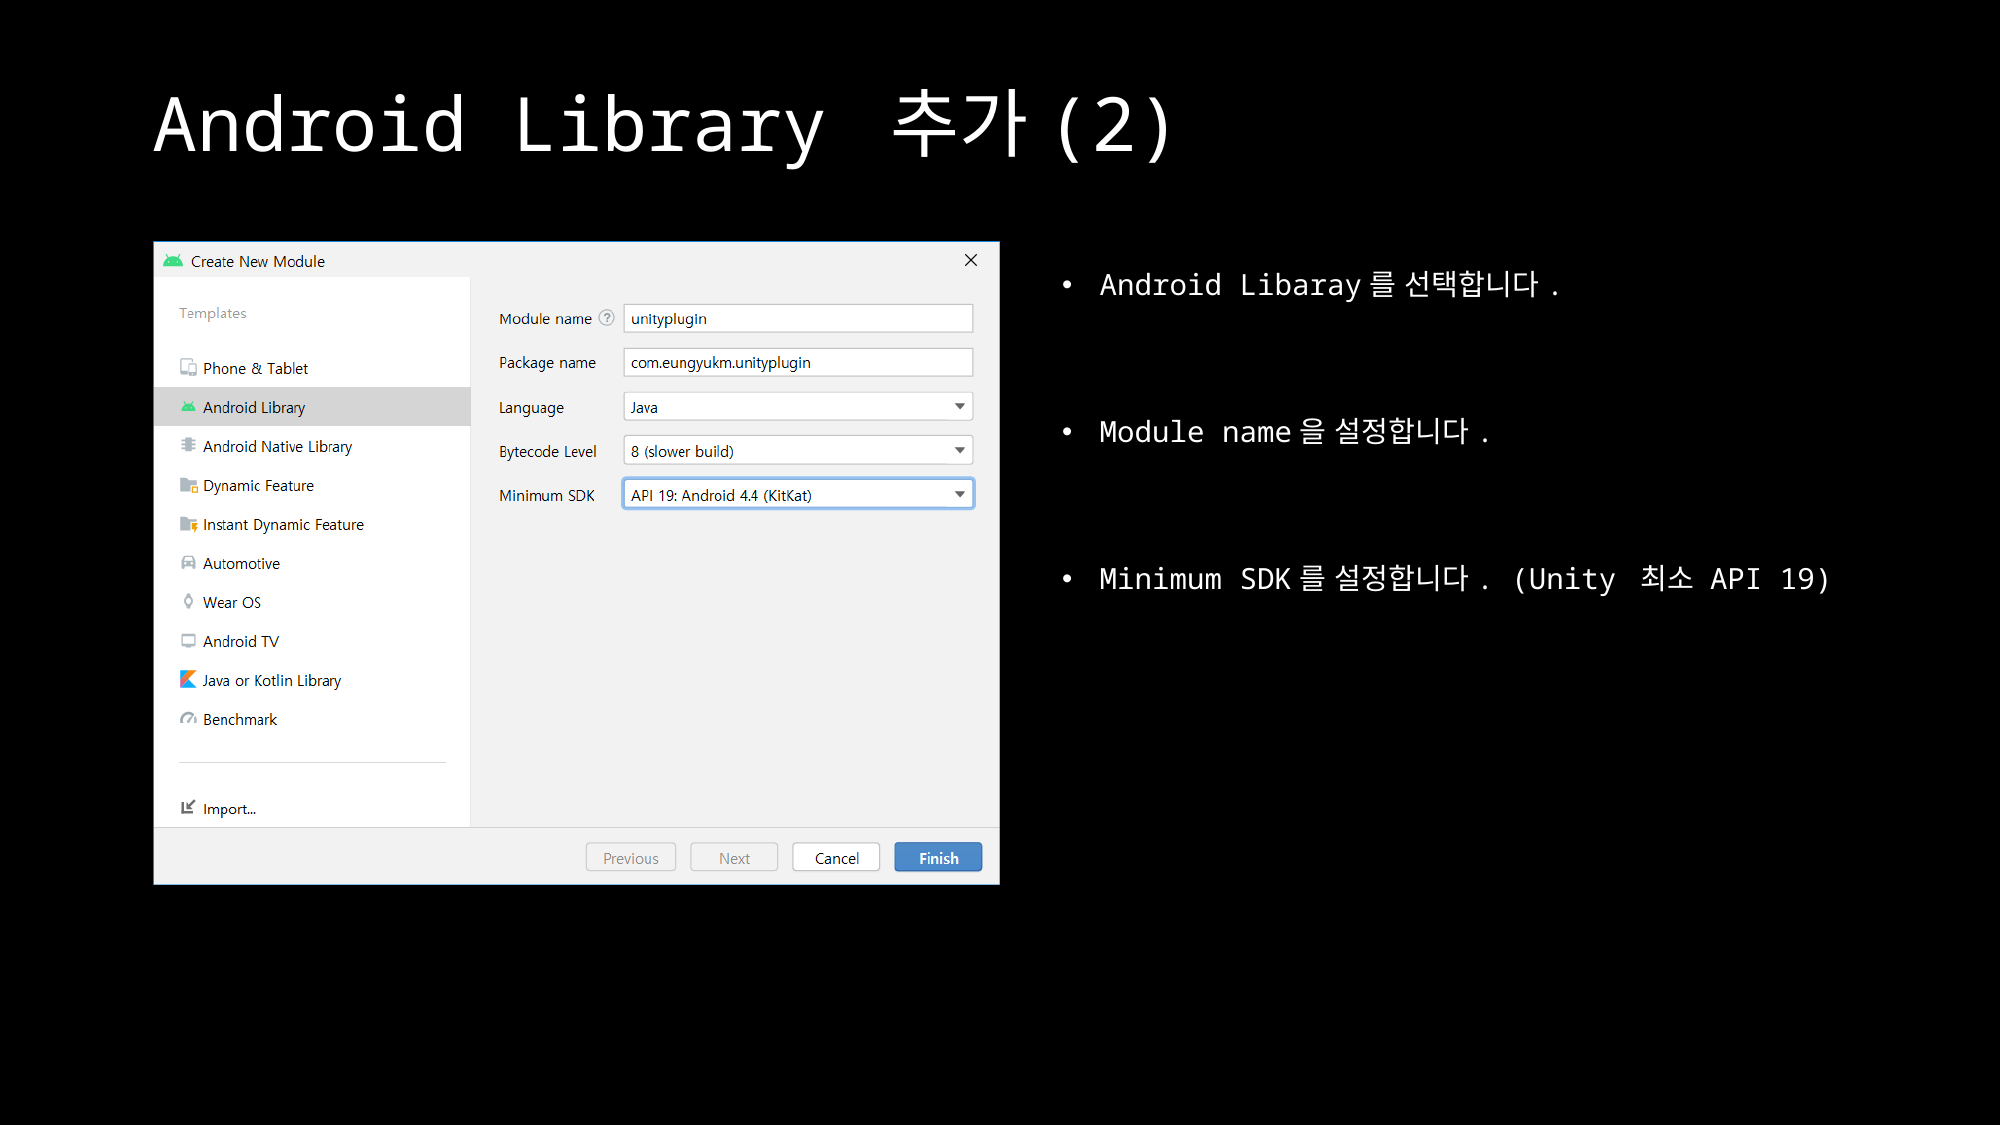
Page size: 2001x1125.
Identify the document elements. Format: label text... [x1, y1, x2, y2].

list Android Libaray를 선택합니다. Module name을 설정합니다. Minimum SDK를 설정합니다. (Unity 최소 API 19) [1047, 241, 1863, 956]
title Android Library 추가(2) [137, 59, 1863, 195]
picture [152, 241, 1001, 885]
